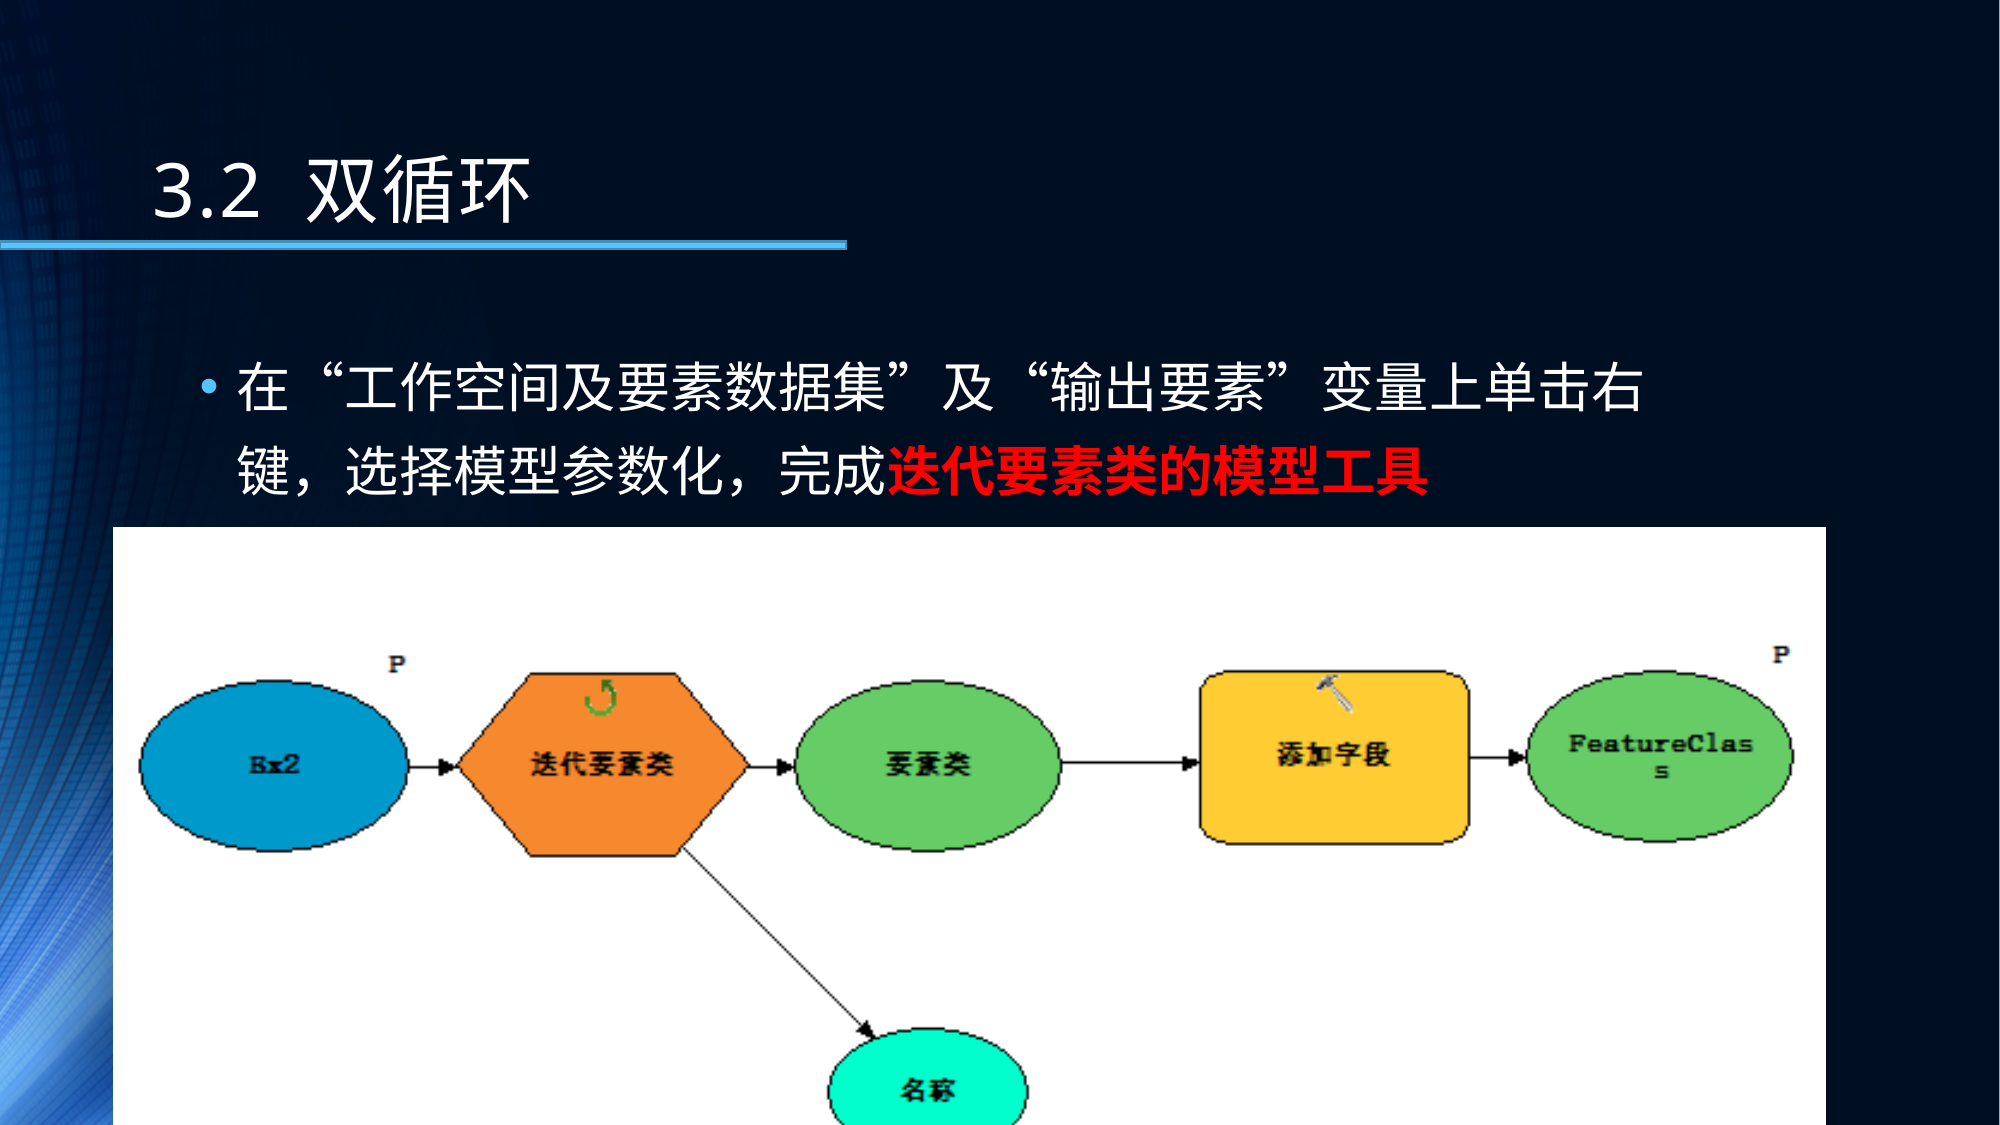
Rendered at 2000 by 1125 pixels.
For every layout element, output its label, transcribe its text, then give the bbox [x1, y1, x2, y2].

picture [0, 0, 2000, 1125]
list 在“工作空间及要素数据集”及“输出要素”变量上单击右键，选择模型参数化，完成迭代要素类的模型工具 [184, 326, 1684, 526]
title 3.2 双循环 [137, 16, 1638, 242]
